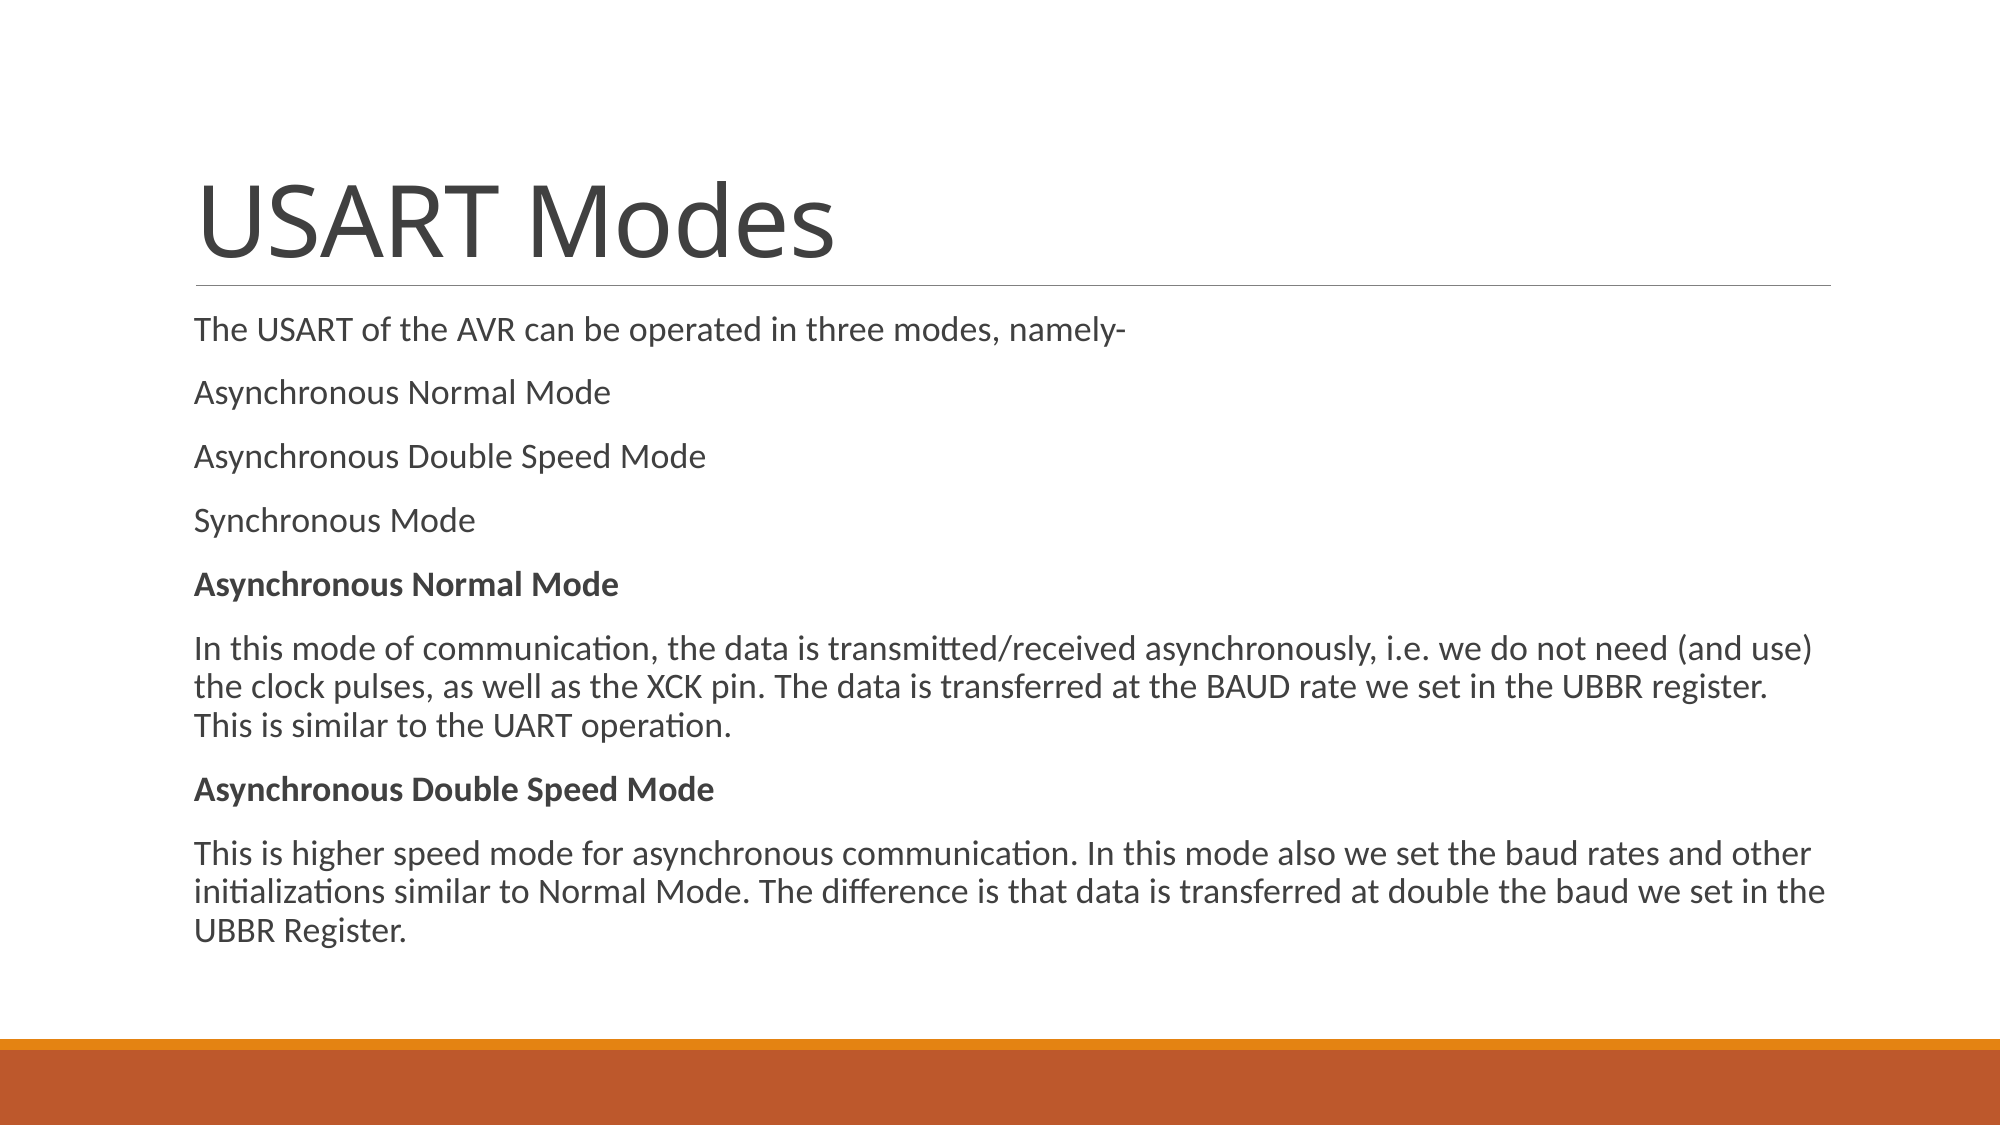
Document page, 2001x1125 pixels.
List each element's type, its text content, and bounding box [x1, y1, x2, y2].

title USART Modes [180, 47, 1830, 285]
list The USART of the AVR can be operated in three modes, namely- Asynchronous Normal Mode Asynchronous Double Speed Mode Synchronous Mode Asynchronous Normal Mode In this mode of communication, the data is transmitted/received asynchronously, i.e. we do not need (and use) the clock pulses, as well as the XCK pin. The data is transferred at the BAUD rate we set in the UBBR register. This is similar to the UART operation. Asynchronous Double Speed Mode This is higher speed mode for asynchronous communication. In this mode also we set the baud rates and other initializations similar to Normal Mode. The difference is that data is transferred at double the baud we set in the UBBR Register. [180, 302, 1830, 963]
